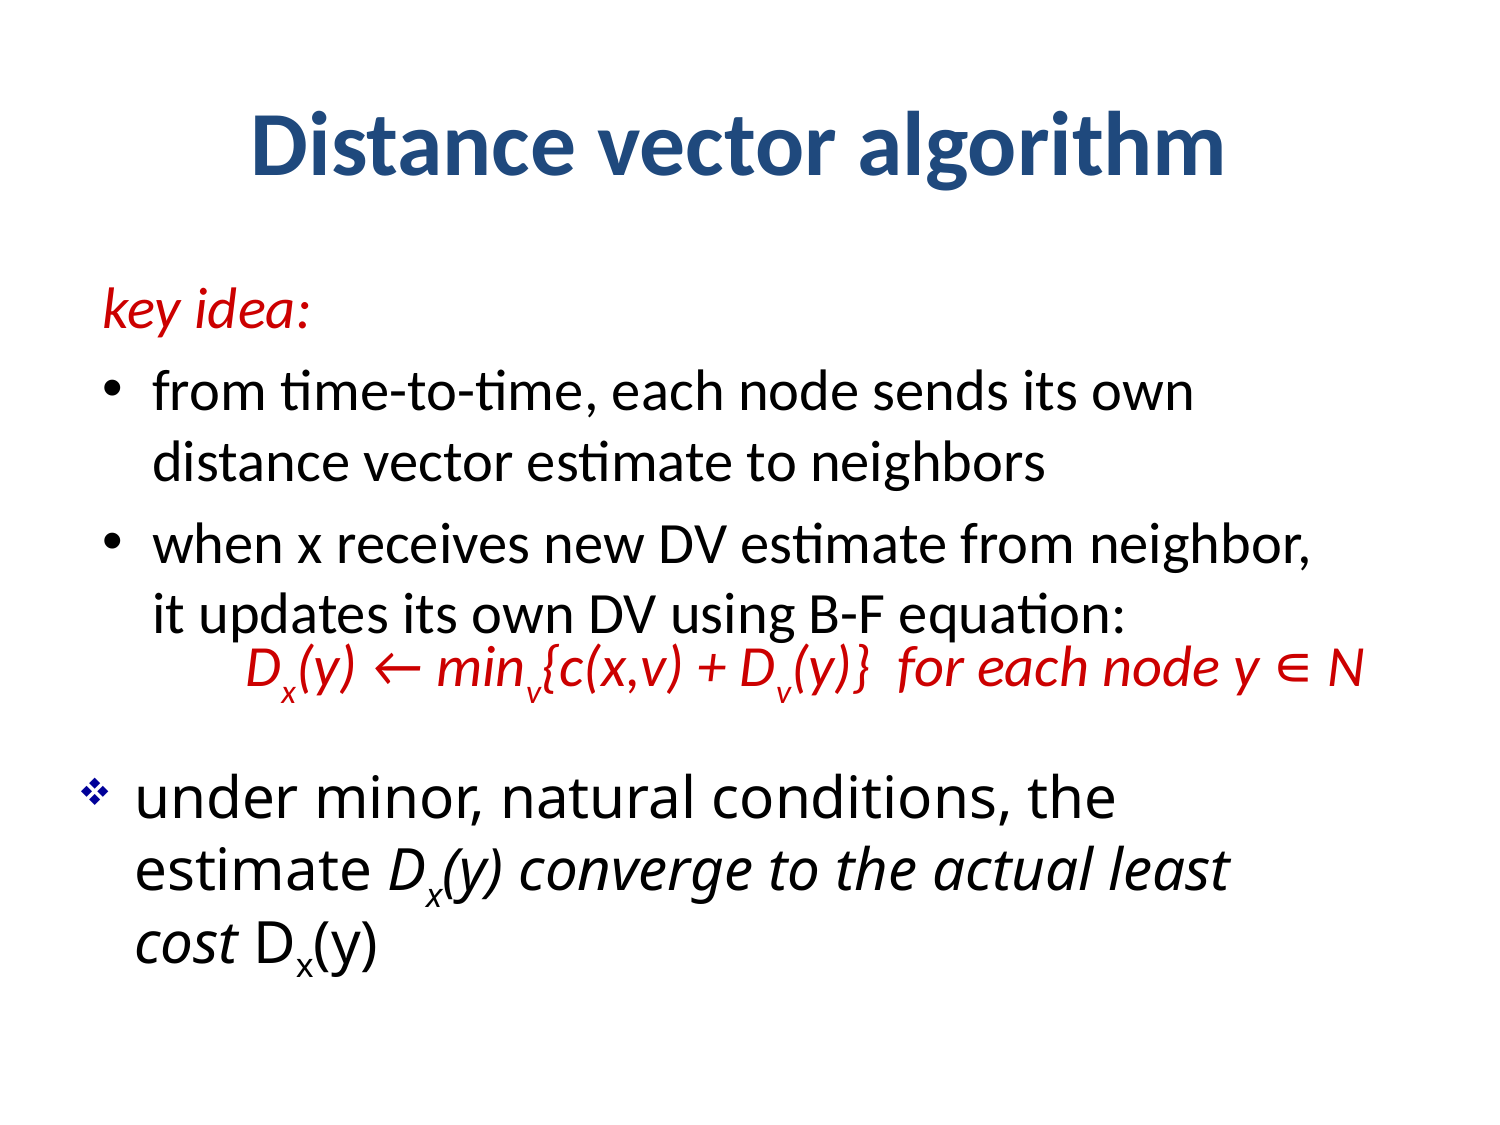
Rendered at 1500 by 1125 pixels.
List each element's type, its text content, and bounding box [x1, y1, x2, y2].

text_box Dx(y) ← minv{c(x,v) + Dv(y)} for each node y ∊ N [230, 620, 1381, 718]
title Distance vector algorithm [75, 45, 1425, 233]
list key idea: from time-to-time, each node sends its own distance vector estimate to neighbors when x receives new DV estimate from neighbor, it updates its own DV using B-F equation: [87, 262, 1363, 659]
text_box under minor, natural conditions, the estimate Dx(y) converge to the actual least cost Dx(y) [63, 761, 1339, 1008]
